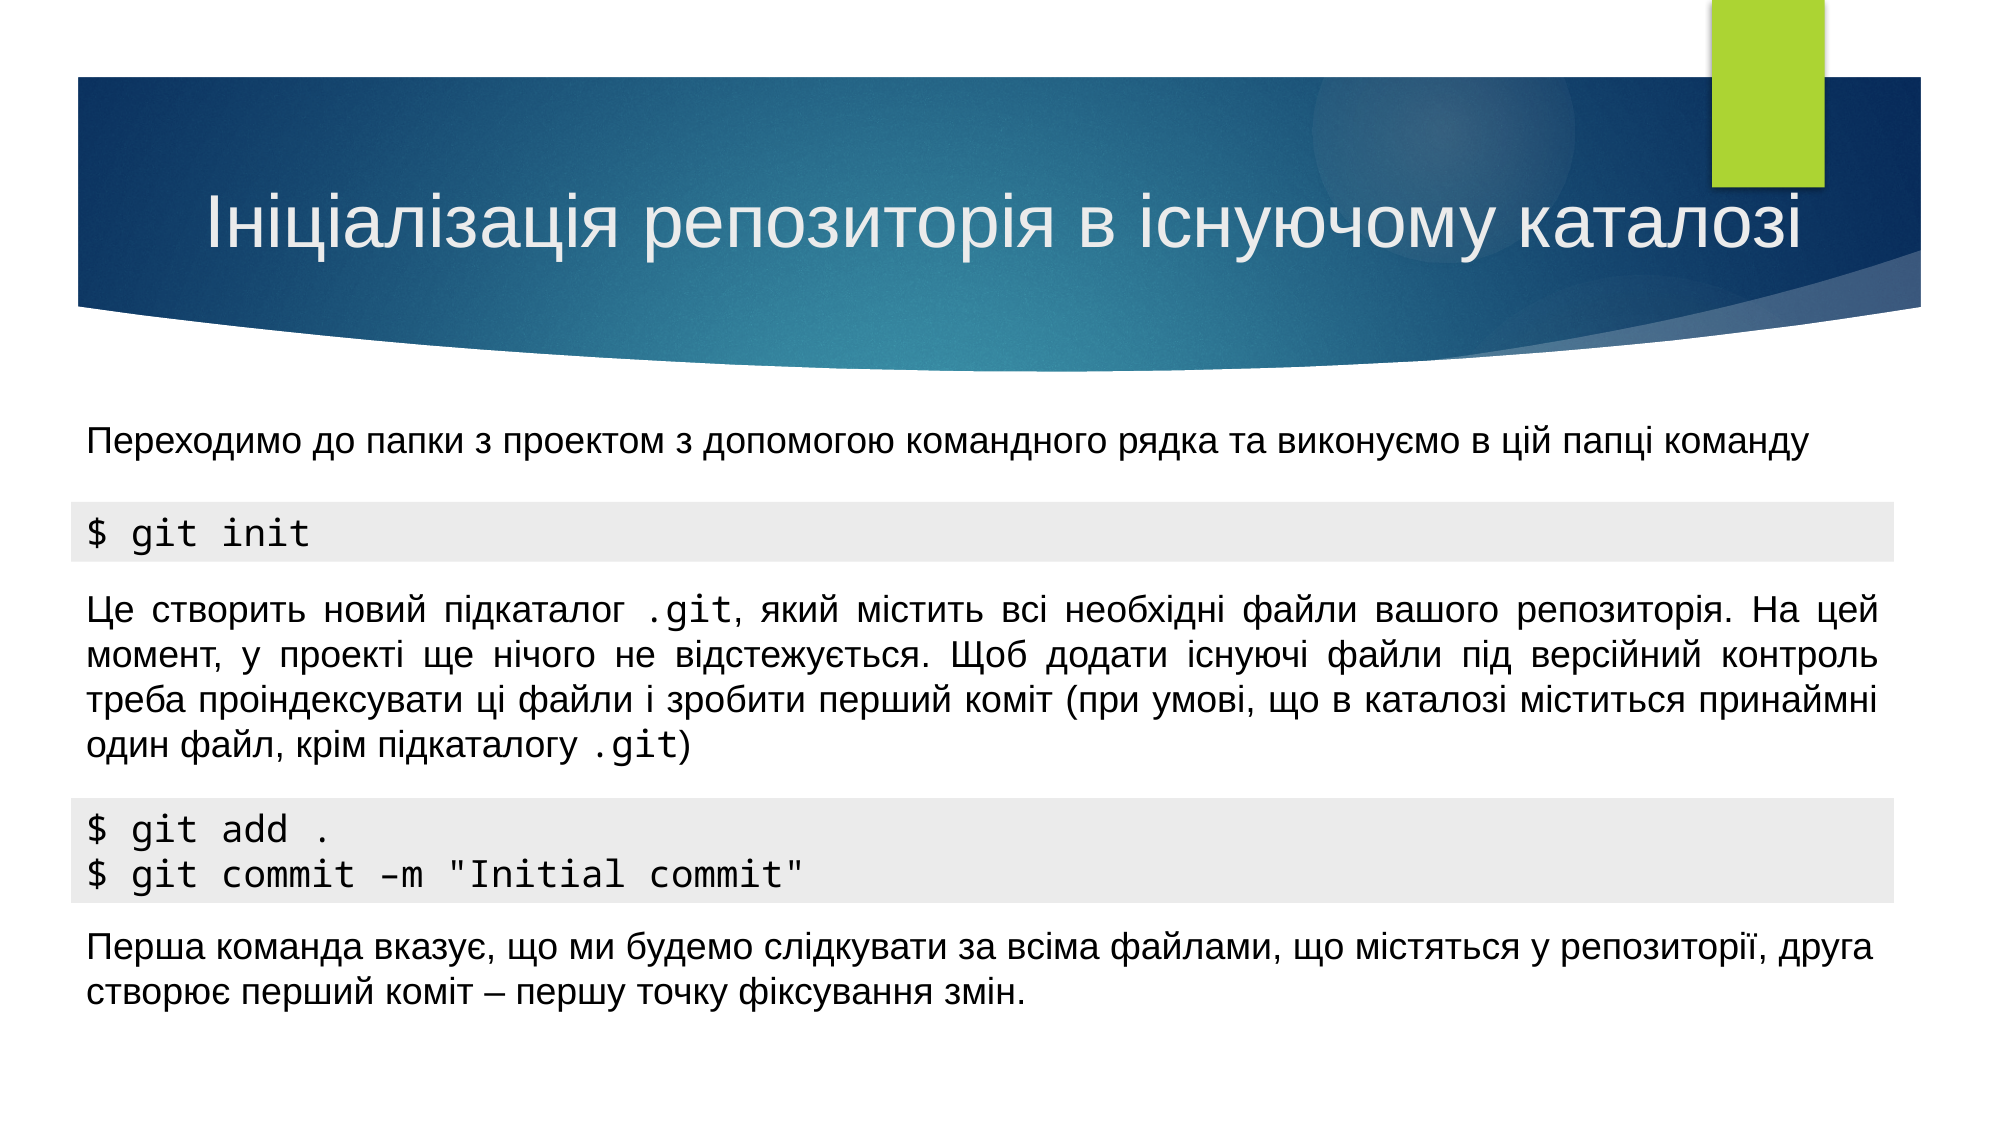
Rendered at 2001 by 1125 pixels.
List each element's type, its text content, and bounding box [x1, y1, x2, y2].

title Ініціалізація репозиторія в існуючому каталозі [189, 159, 1846, 276]
text_box $ git add . $ git commit –m "Initial commit" [71, 798, 1894, 903]
text_box Це створить новий підкаталог .git, який містить всі необхідні файли вашого репозиторія. На цей момент, у проекті ще нічого не відстежується. Щоб додати існуючі файли під версійний контроль треба проіндексувати ці файли і зробити перший коміт (при умові, що в каталозі міститься принаймні один файл, крім підкаталогу .git) [71, 577, 1894, 772]
text_box Переходимо до папки з проектом з допомогою командного рядка та виконуємо в цій папці команду [71, 408, 1910, 469]
text_box $ git init [71, 501, 1894, 562]
text_box Перша команда вказує, що ми будемо слідкувати за всіма файлами, що містяться у репозиторії, друга створює перший коміт – першу точку фіксування змін. [71, 914, 1894, 1020]
